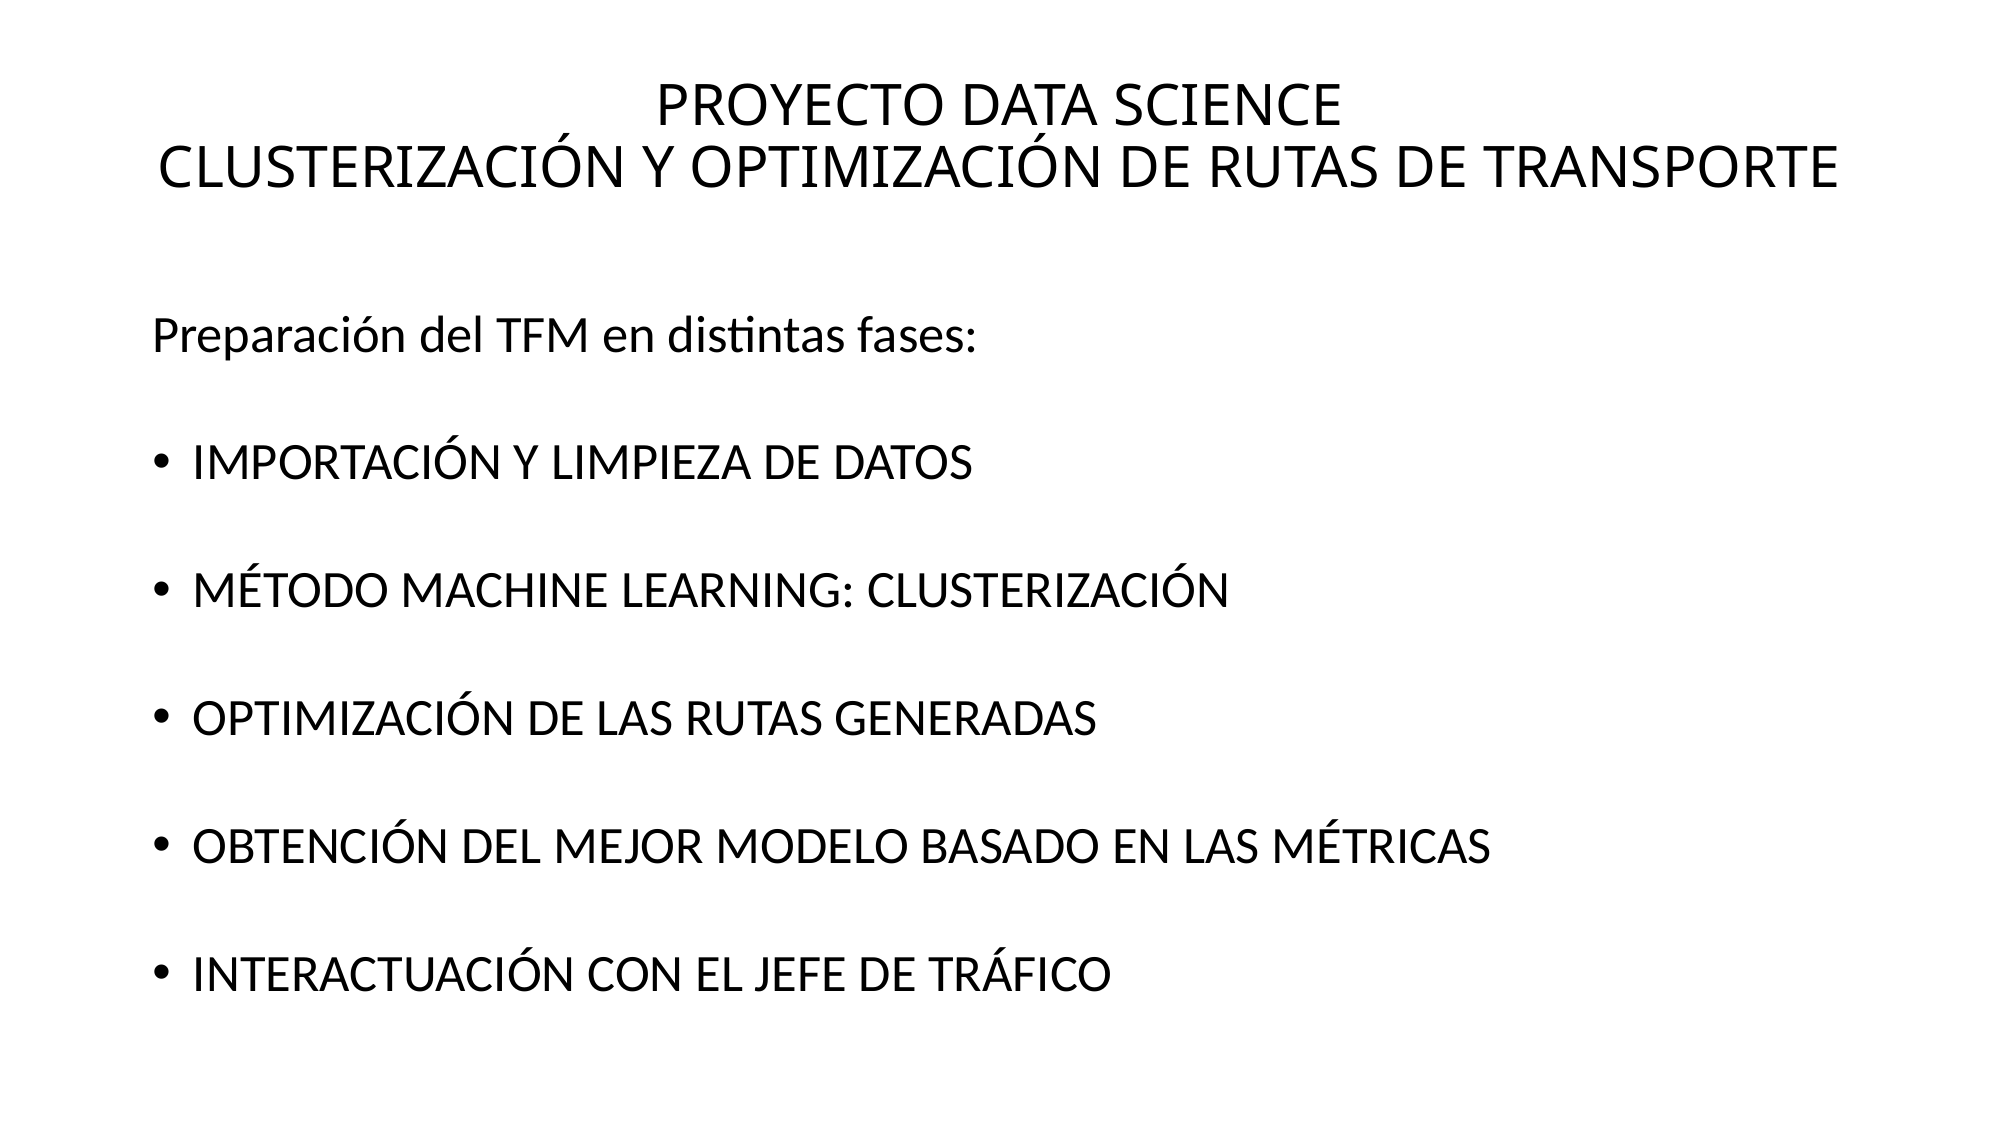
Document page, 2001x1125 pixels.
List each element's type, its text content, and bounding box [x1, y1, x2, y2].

title PROYECTO DATA SCIENCE CLUSTERIZACIÓN Y OPTIMIZACIÓN DE RUTAS DE TRANSPORTE [137, 59, 1863, 278]
list Preparación del TFM en distintas fases: IMPORTACIÓN Y LIMPIEZA DE DATOS MÉTODO MACHINE LEARNING: CLUSTERIZACIÓN OPTIMIZACIÓN DE LAS RUTAS GENERADAS OBTENCIÓN DEL MEJOR MODELO BASADO EN LAS MÉTRICAS INTERACTUACIÓN CON EL JEFE DE TRÁFICO [137, 299, 1863, 1014]
